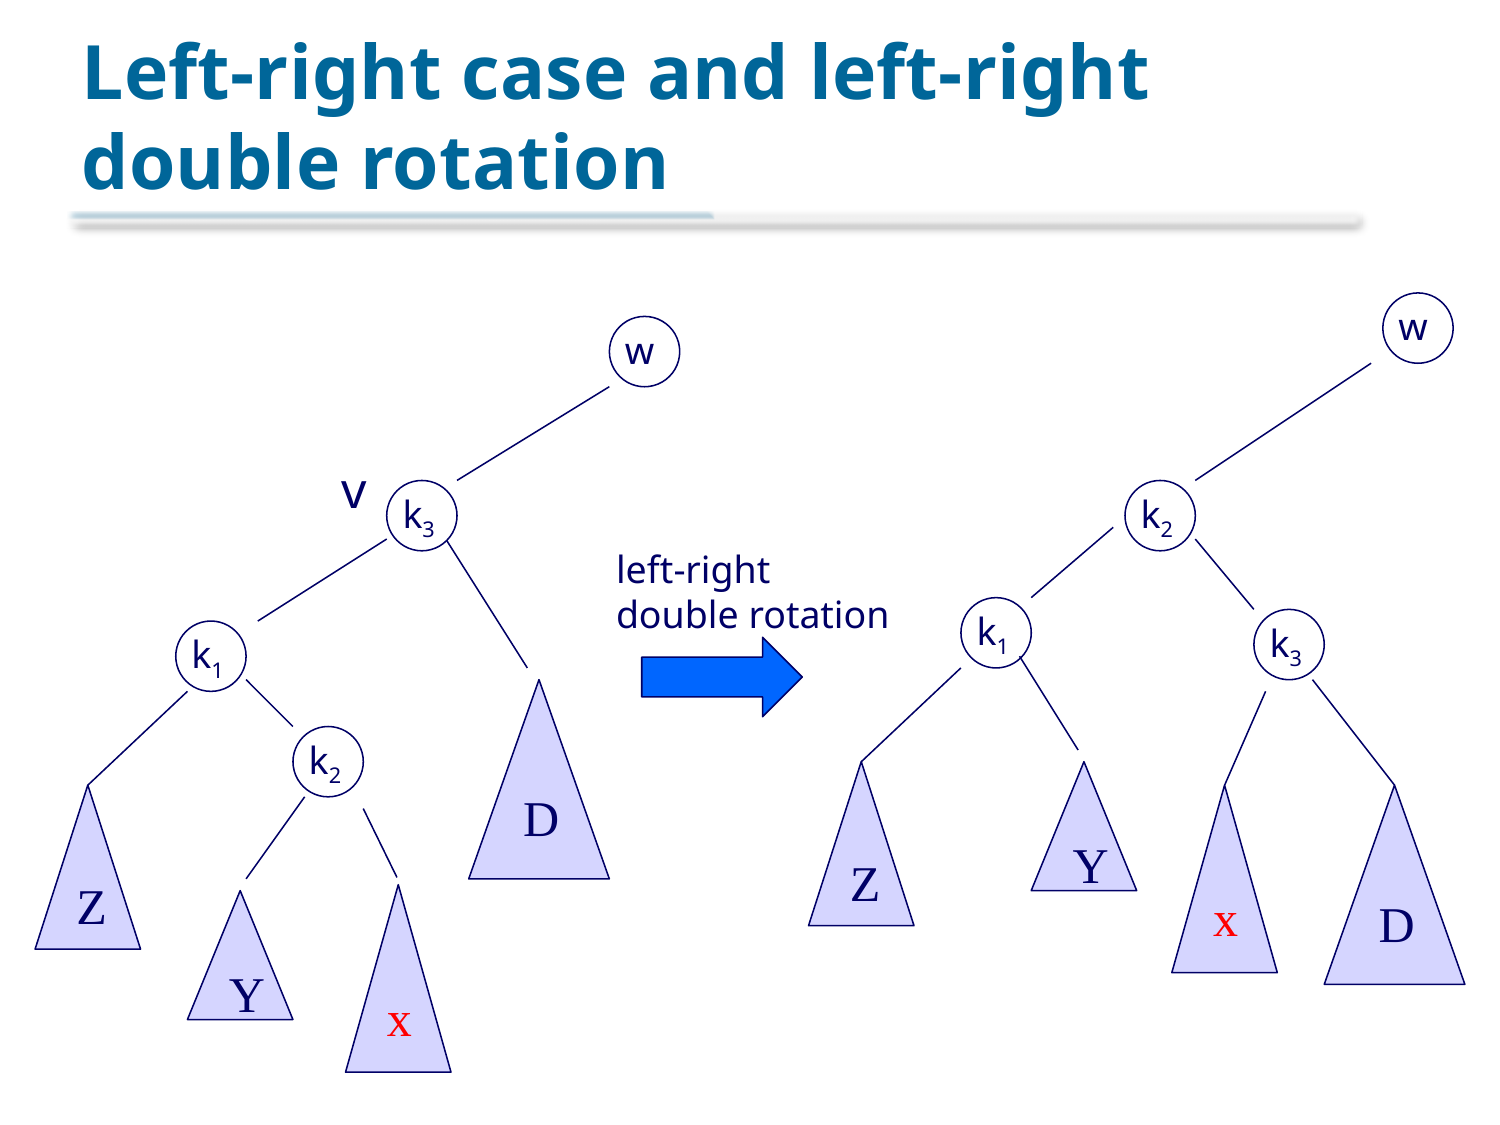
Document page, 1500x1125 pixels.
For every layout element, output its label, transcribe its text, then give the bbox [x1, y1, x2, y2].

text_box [257, 538, 387, 622]
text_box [861, 667, 962, 762]
text_box left-right double rotation [601, 538, 905, 644]
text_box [423, 563, 552, 645]
text_box D [1324, 786, 1465, 985]
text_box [1197, 717, 1293, 760]
text_box v [326, 451, 382, 527]
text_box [609, 316, 680, 387]
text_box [456, 386, 610, 481]
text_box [1300, 691, 1407, 774]
text_box Y [1031, 761, 1137, 891]
text_box Z [35, 791, 141, 950]
text_box x [345, 884, 452, 1073]
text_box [234, 808, 317, 868]
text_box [960, 597, 1032, 669]
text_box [245, 679, 294, 727]
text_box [87, 691, 188, 786]
text_box [641, 644, 803, 717]
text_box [1124, 480, 1196, 552]
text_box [292, 726, 364, 798]
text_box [1189, 544, 1260, 604]
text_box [1001, 673, 1096, 733]
text_box D [468, 679, 610, 879]
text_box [1382, 292, 1454, 364]
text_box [175, 620, 247, 692]
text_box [386, 480, 458, 552]
text_box Z [808, 768, 914, 926]
text_box x [1171, 786, 1278, 973]
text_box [1031, 527, 1114, 598]
title Left-right case and left-right double rotation [66, 24, 1342, 213]
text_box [345, 825, 415, 861]
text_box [1253, 609, 1325, 680]
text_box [1195, 362, 1372, 481]
text_box Y [187, 890, 293, 1020]
